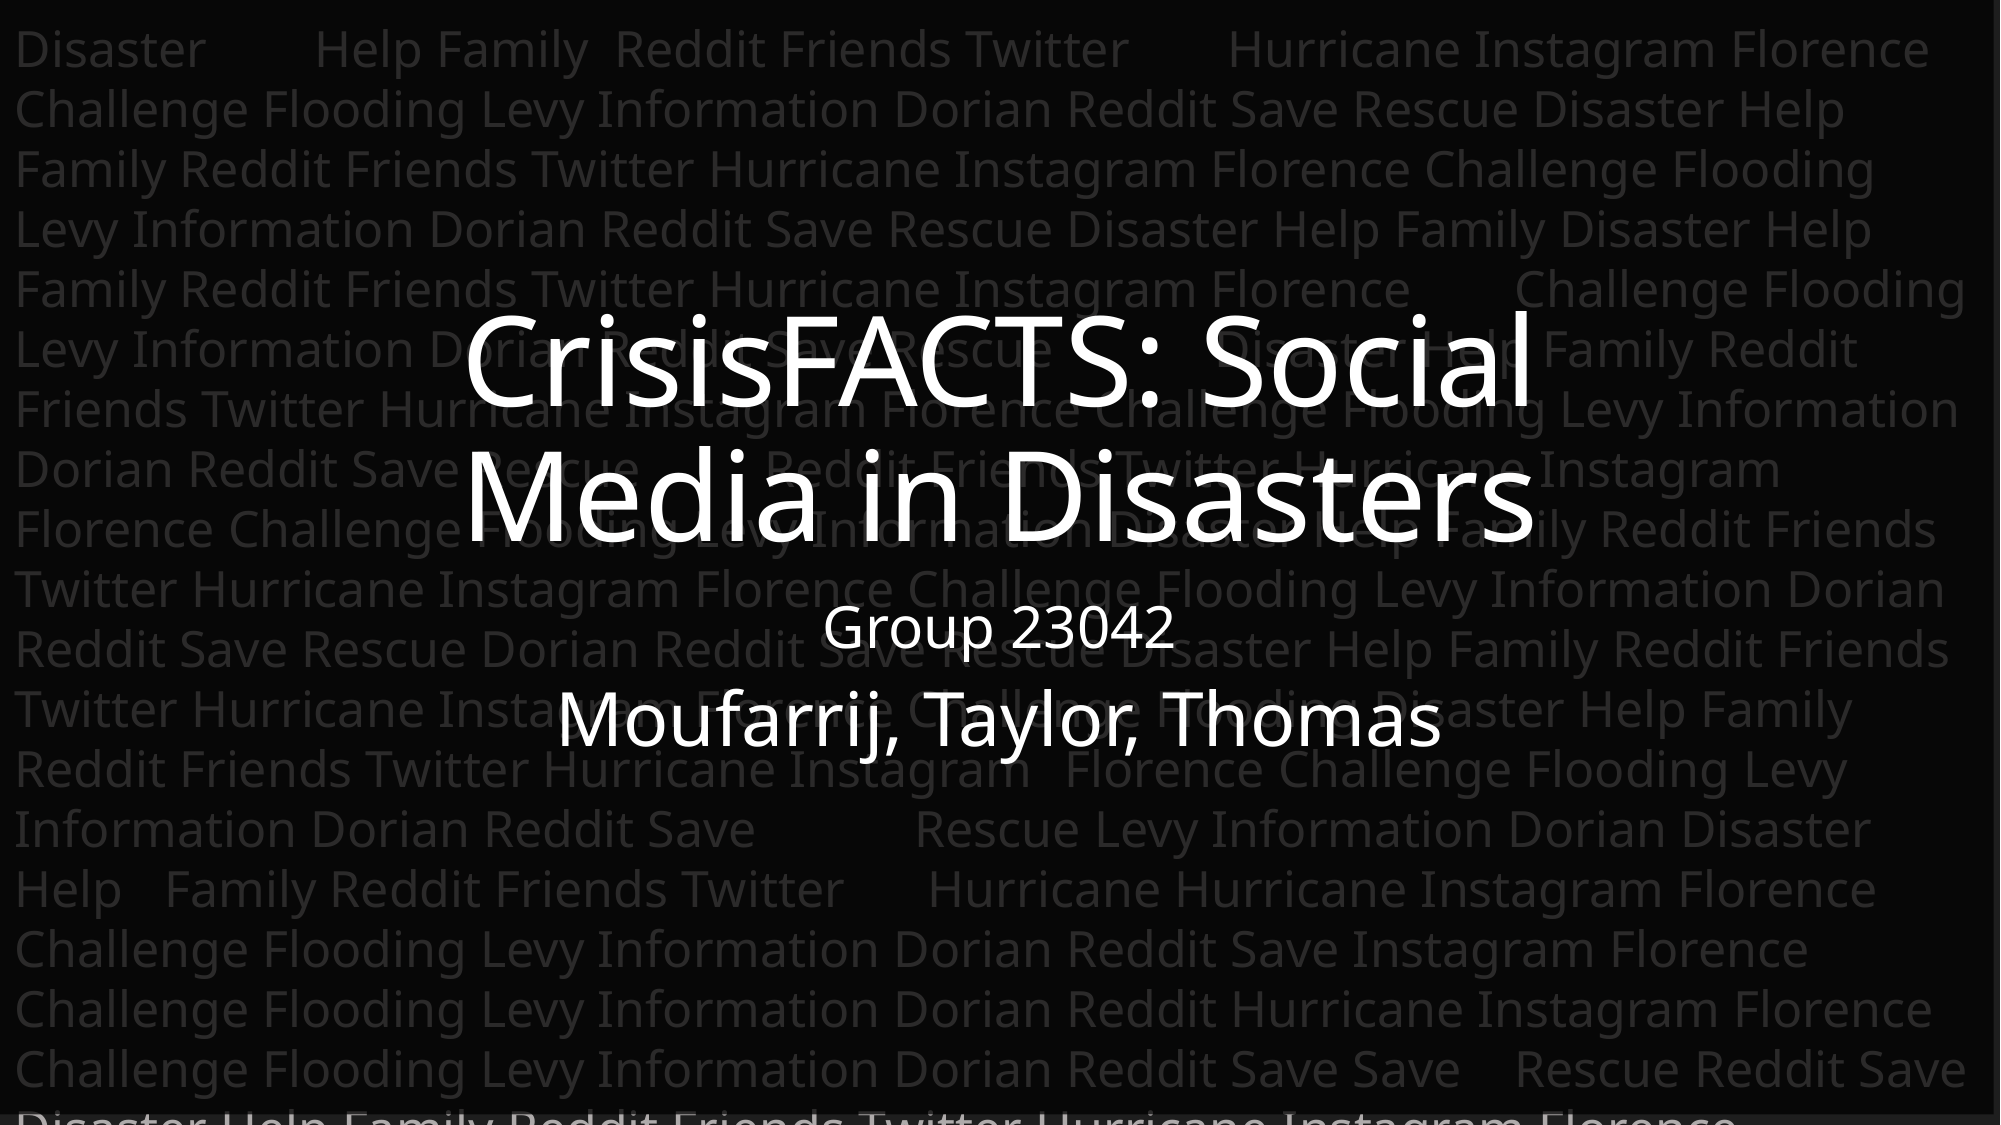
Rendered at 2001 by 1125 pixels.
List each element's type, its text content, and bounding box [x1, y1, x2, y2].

text_box Disaster Help Family Reddit Friends Twitter Hurricane Instagram Florence Challenge Flooding Levy Information Dorian Reddit Save Rescue Disaster Help Family Reddit Friends Twitter Hurricane Instagram Florence Challenge Flooding Levy Information Dorian Reddit Save Rescue Disaster Help Family Disaster Help Family Reddit Friends Twitter Hurricane Instagram Florence Challenge Flooding Levy Information Dorian Reddit Save Rescue Disaster Help Family Reddit Friends Twitter Hurricane Instagram Florence Challenge Flooding Levy Information Dorian Reddit Save Rescue Reddit Friends Twitter Hurricane Instagram Florence Challenge Flooding Levy Information Disaster Help Family Reddit Friends Twitter Hurricane Instagram Florence Challenge Flooding Levy Information Dorian Reddit Save Rescue Dorian Reddit Save Rescue Disaster Help Family Reddit Friends Twitter Hurricane Instagram Florence Challenge Flooding Disaster Help Family Reddit Friends Twitter Hurricane Instagram Florence Challenge Flooding Levy Information Dorian Reddit Save Rescue Levy Information Dorian Disaster Help Family Reddit Friends Twitter Hurricane Hurricane Instagram Florence Challenge Flooding Levy Information Dorian Reddit Save Instagram Florence Challenge Flooding Levy Information Dorian Reddit Hurricane Instagram Florence Challenge Flooding Levy Information Dorian Reddit Save Save Rescue Reddit Save Disaster Help Family Reddit Friends Twitter Hurricane Instagram Florence Challenge Hurricane Instagram Florence Challenge Flooding Levy Information Dorian Reddit Save Flooding Levy Information Dorian Reddit Disaster Help Family Reddit Friends Twitter Hurricane Hurricane Instagram Florence Challenge Flooding Levy Information Dorian Reddit Save Instagram Florence Challenge Flooding Levy Information Dorian Reddit Save Rescue Save Rescue Rescue Hurricane Instagram Florence Challenge Flooding Hurricane Instagram Florence Challenge Flooding Levy Information Dorian Reddit Save Levy Information Dorian Reddit Save Hurricane Instagram Florence Challenge Flooding [0, 10, 2000, 1125]
text_box [0, 0, 1995, 1115]
subtitle Group 23042 Moufarrij, Taylor, Thomas [249, 590, 1750, 863]
title CrisisFACTS: Social Media in Disasters [249, 184, 1750, 576]
